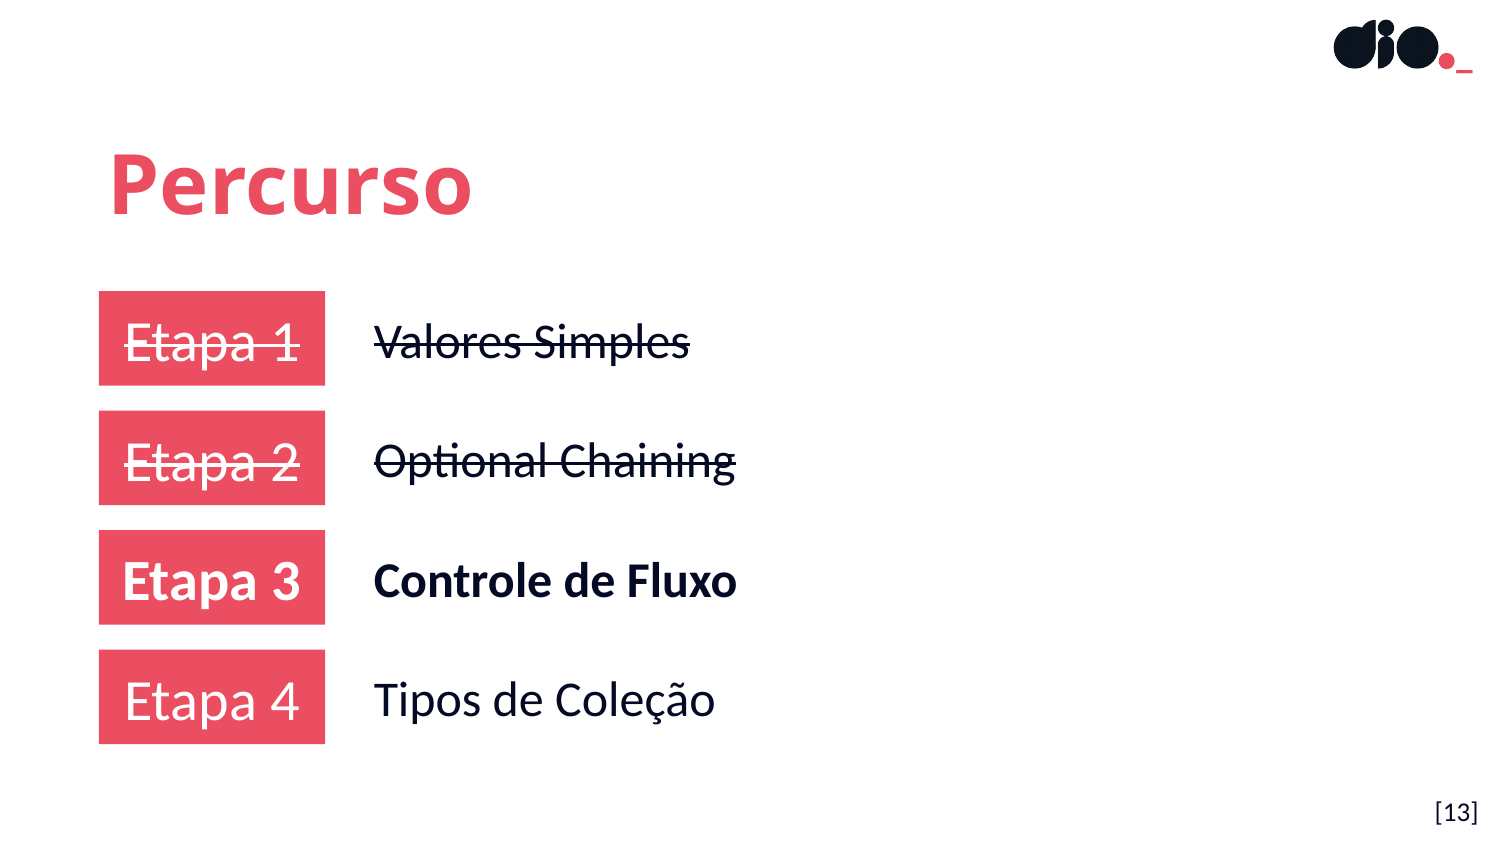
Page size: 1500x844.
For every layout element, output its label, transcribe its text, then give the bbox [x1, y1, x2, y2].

text_box Etapa 4 [98, 649, 326, 745]
slide_number [13] [1403, 779, 1494, 844]
text_box Etapa 2 [98, 410, 326, 506]
text_box Etapa 3 [98, 530, 326, 625]
text_box Tipos de Coleção [358, 659, 1372, 735]
picture [1333, 19, 1473, 74]
text_box Controle de Fluxo [358, 539, 1372, 616]
text_box Optional Chaining [358, 420, 1372, 496]
text_box Etapa 1 [98, 291, 326, 386]
text_box Valores Simples [358, 300, 1372, 377]
text_box Percurso [92, 104, 1309, 243]
